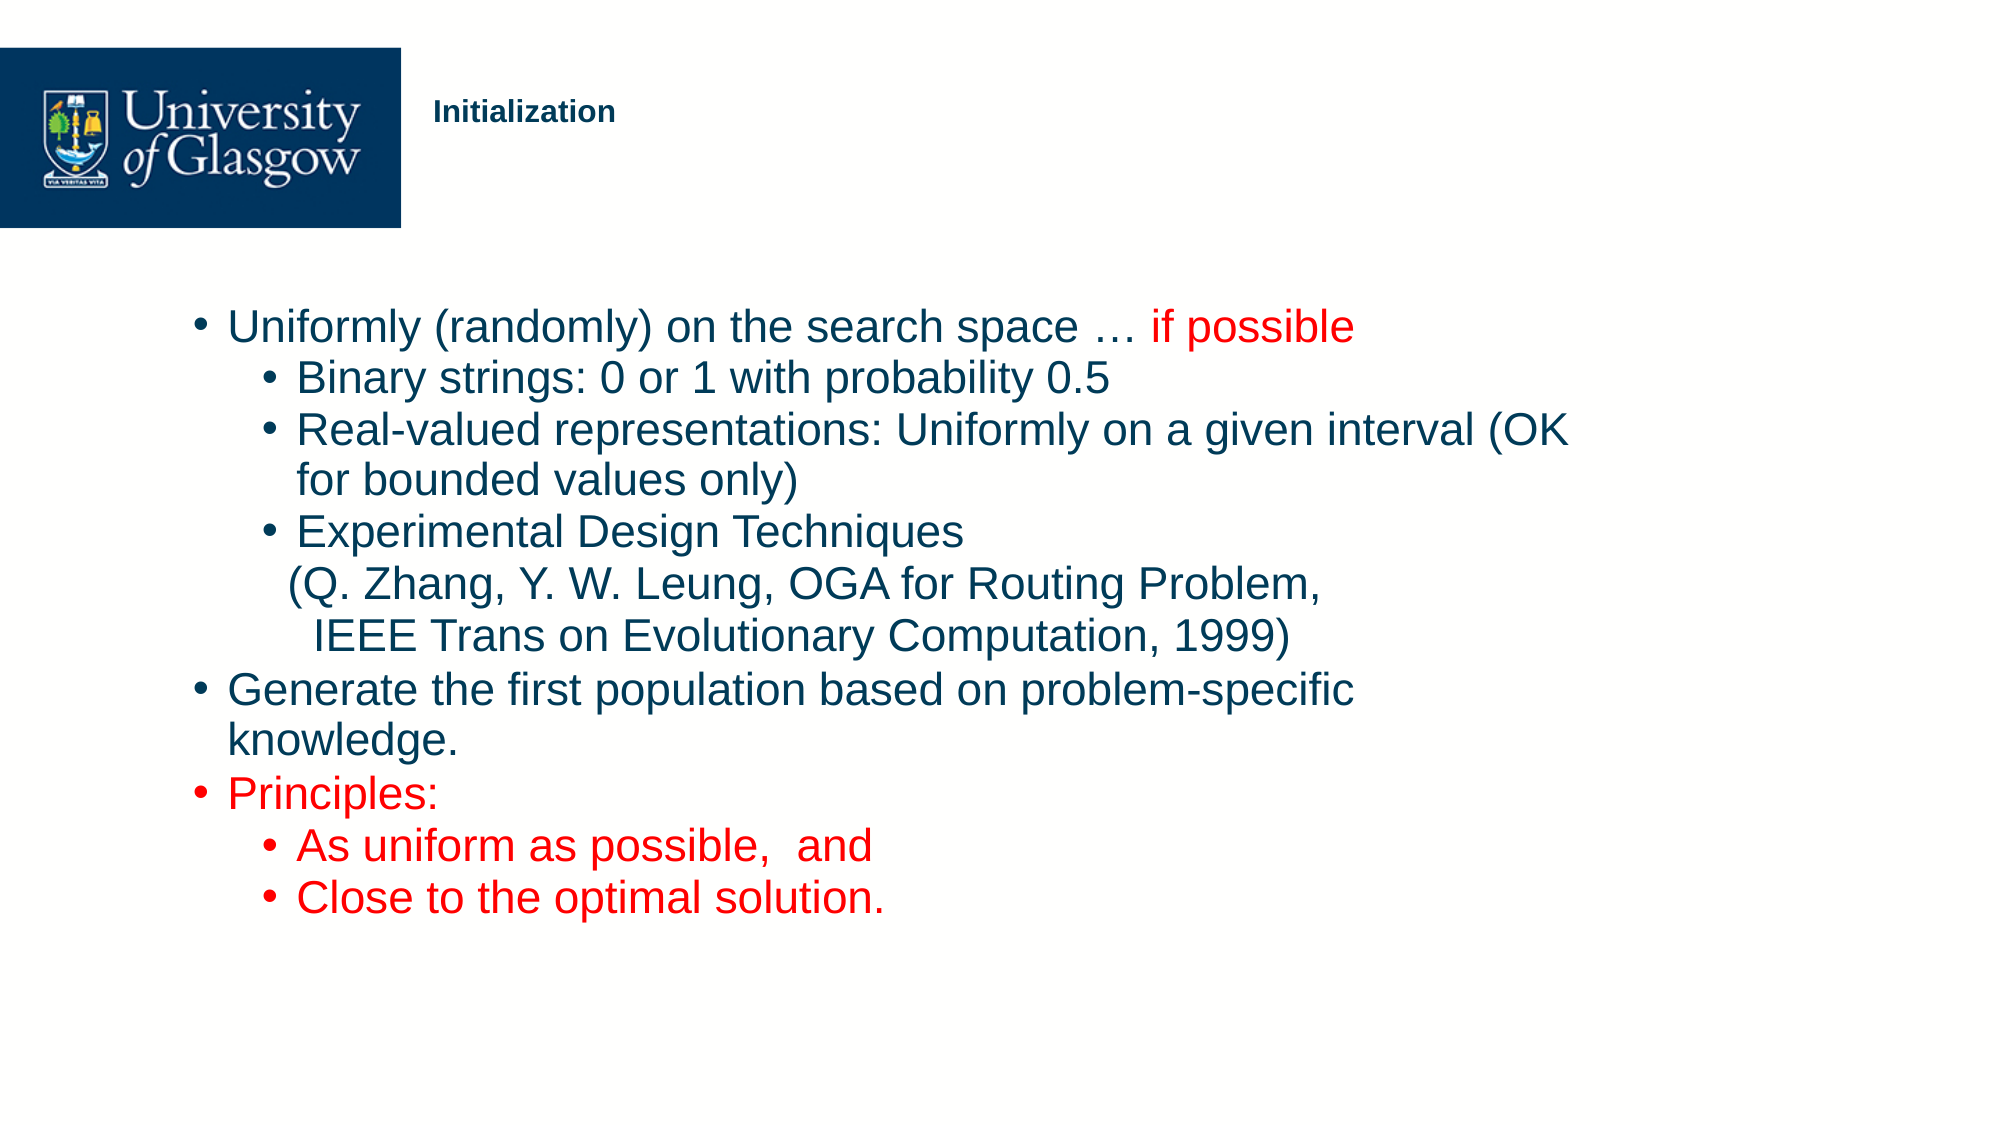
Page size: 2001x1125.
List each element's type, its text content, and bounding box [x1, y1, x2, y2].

picture [0, 0, 2000, 1125]
title Initialization [418, 87, 1930, 234]
text_box Uniformly (randomly) on the search space … if possible Binary strings: 0 or 1 with probability 0.5 Real-valued representations: Uniformly on a given interval (OK for bounded values only) Experimental Design Techniques (Q. Zhang, Y. W. Leung, OGA for Routing Problem, IEEE Trans on Evolutionary Computation, 1999) Generate the first population based on problem-specific knowledge. Principles: As uniform as possible, and Close to the optimal solution. [178, 256, 1614, 932]
